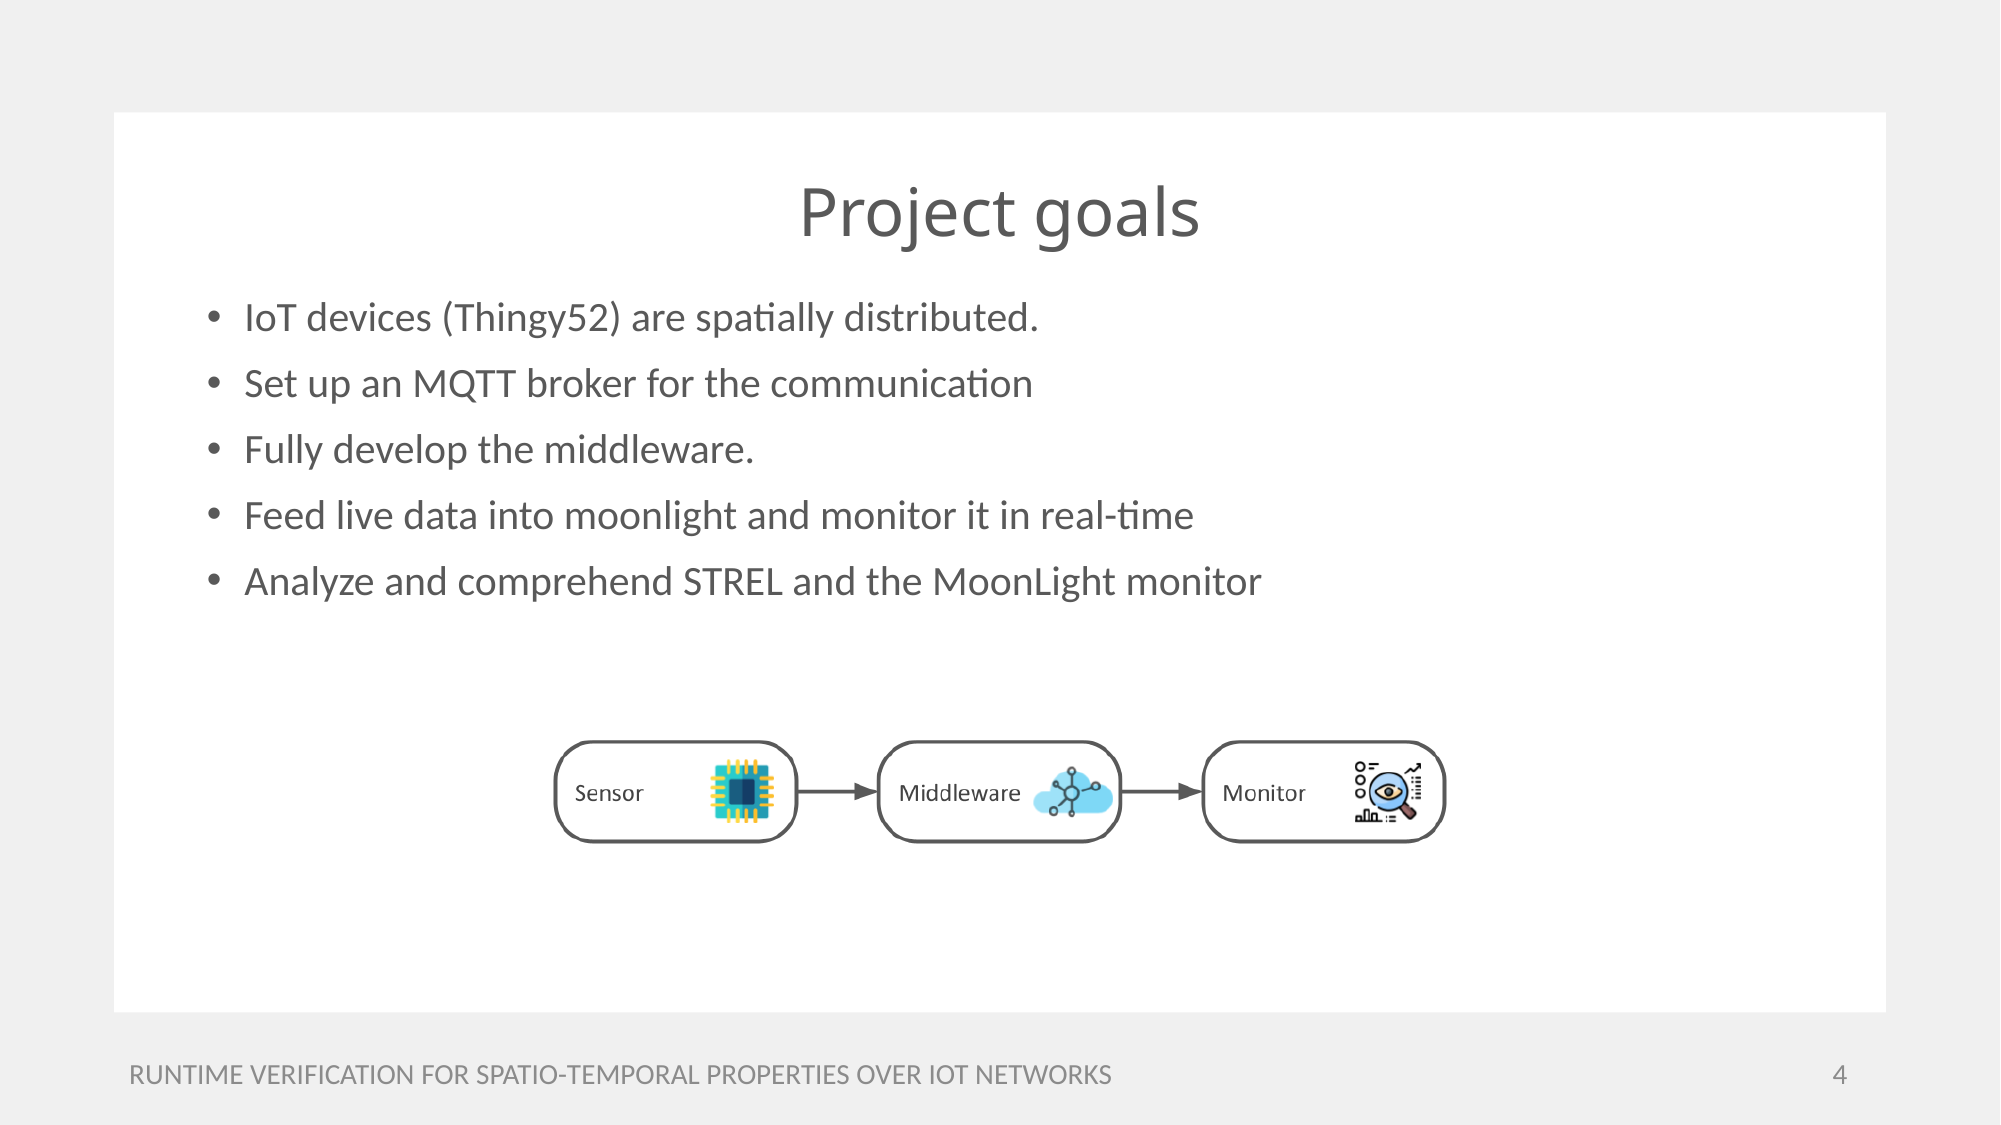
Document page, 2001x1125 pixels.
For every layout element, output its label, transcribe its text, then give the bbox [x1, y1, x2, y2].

title Project goals [265, 112, 1735, 259]
slide_number 4 [1412, 1042, 1863, 1103]
picture [547, 734, 1453, 849]
text_box [0, 0, 2000, 1125]
footer RUNTIME VERIFICATION FOR SPATIO-TEMPORAL PROPERTIES OVER IOT NETWORKS [114, 1042, 1307, 1103]
text_box IoT devices (Thingy52) are spatially distributed. Set up an MQTT broker for the communication Fully develop the middleware. Feed live data into moonlight and monitor it in real-time Analyze and comprehend STREL and the MoonLight monitor [191, 288, 1840, 705]
text_box [113, 111, 1887, 1013]
